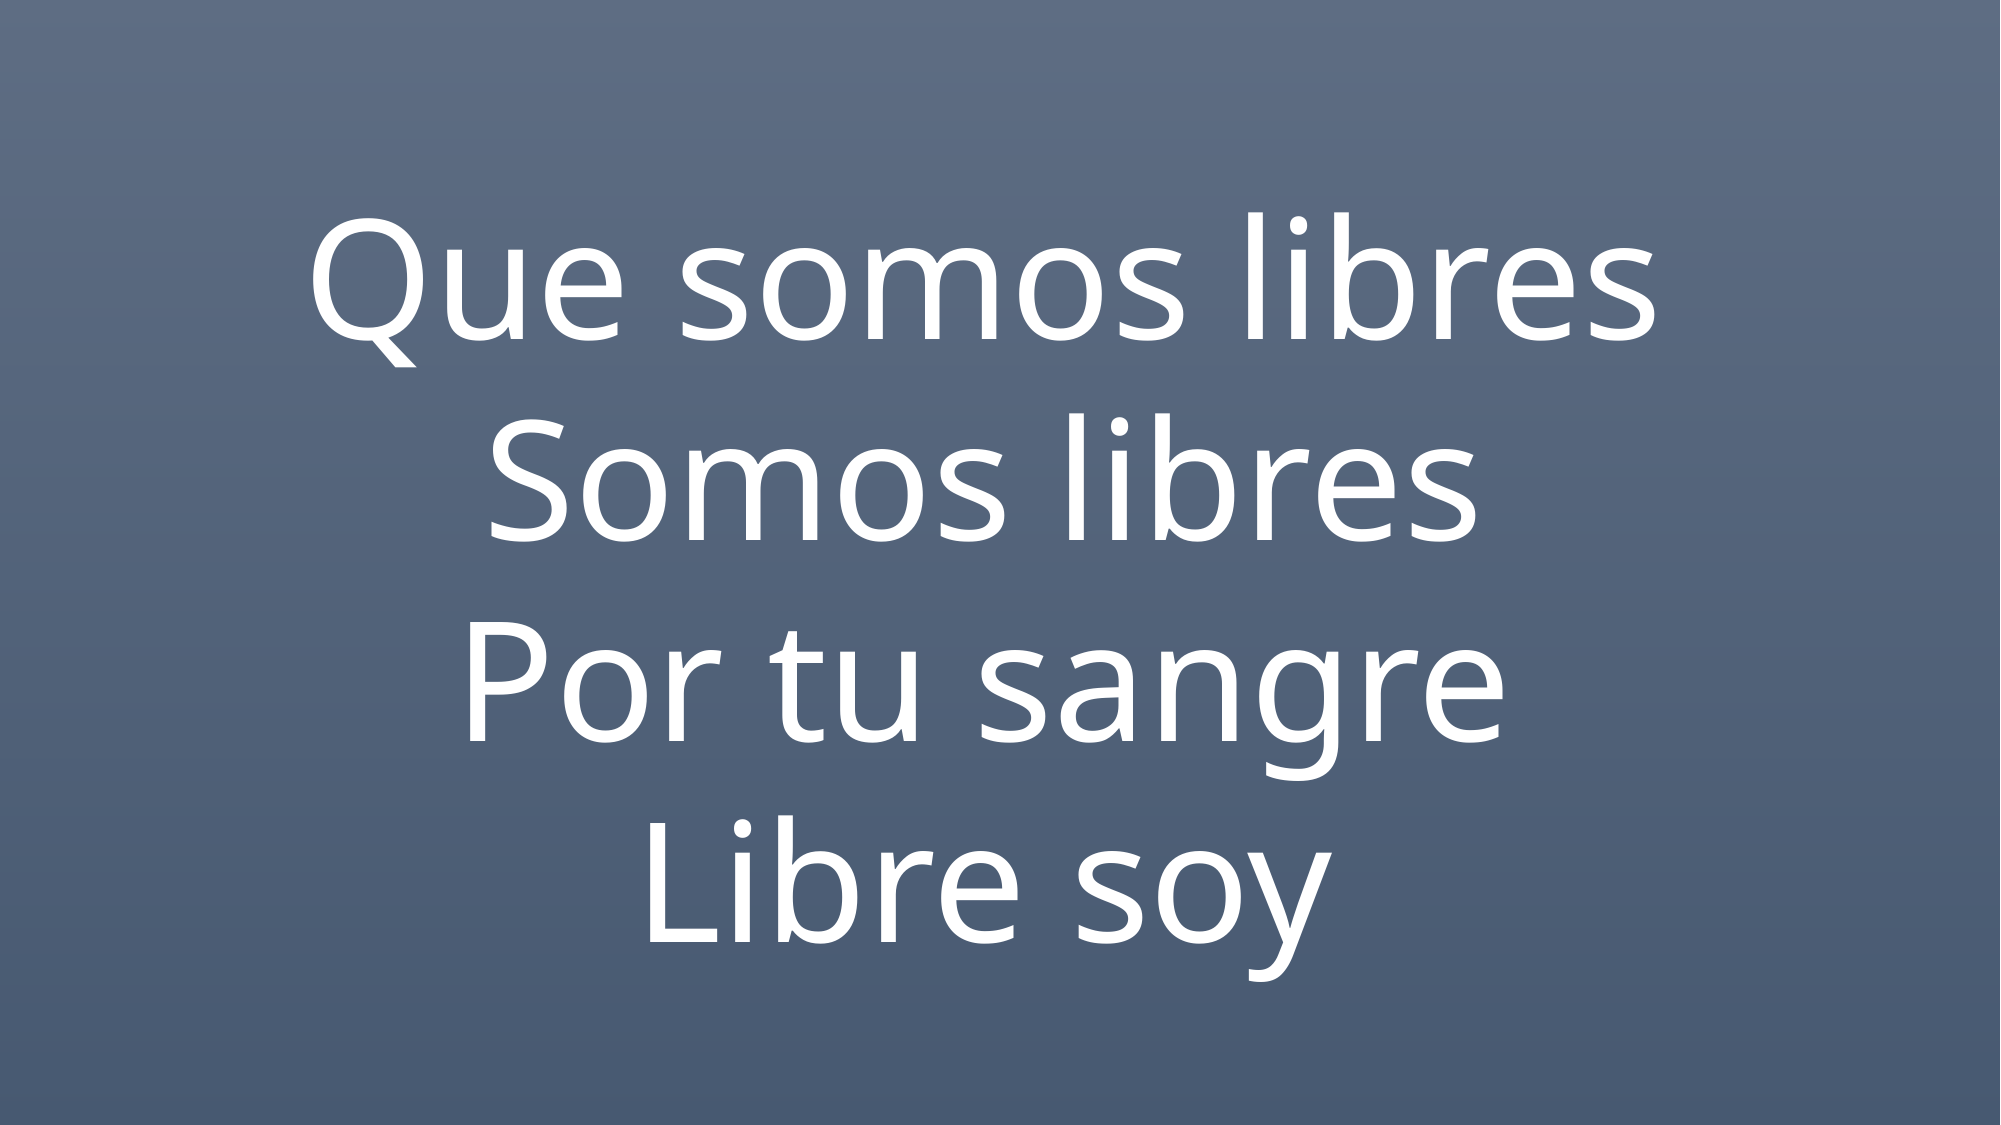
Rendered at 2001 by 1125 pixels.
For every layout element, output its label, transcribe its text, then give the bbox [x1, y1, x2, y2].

list Que somos libres Somos libres Por tu sangre Libre soy [31, 87, 1936, 1087]
